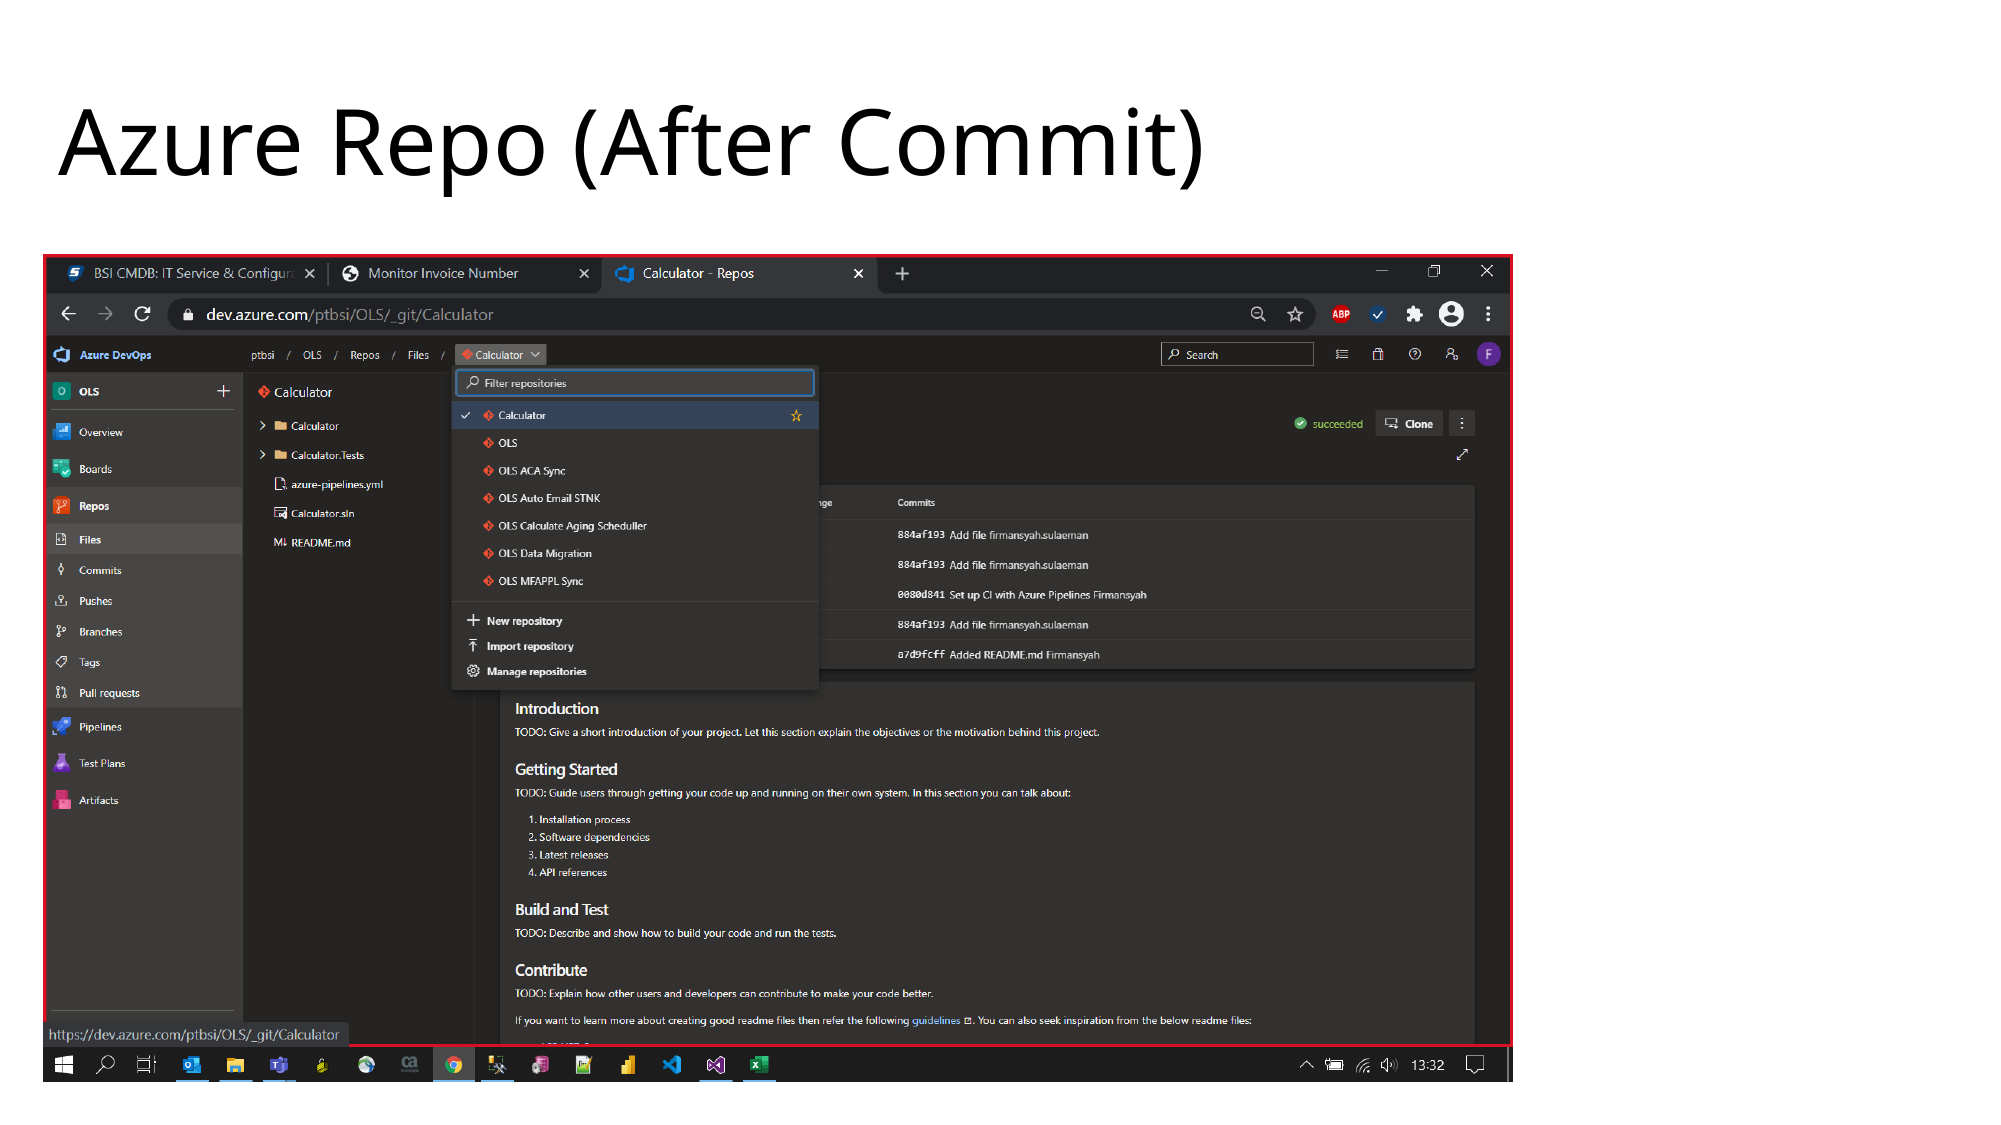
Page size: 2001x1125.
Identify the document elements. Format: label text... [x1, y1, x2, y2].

picture [43, 254, 1514, 1082]
title Azure Repo (After Commit) [43, 37, 1769, 255]
